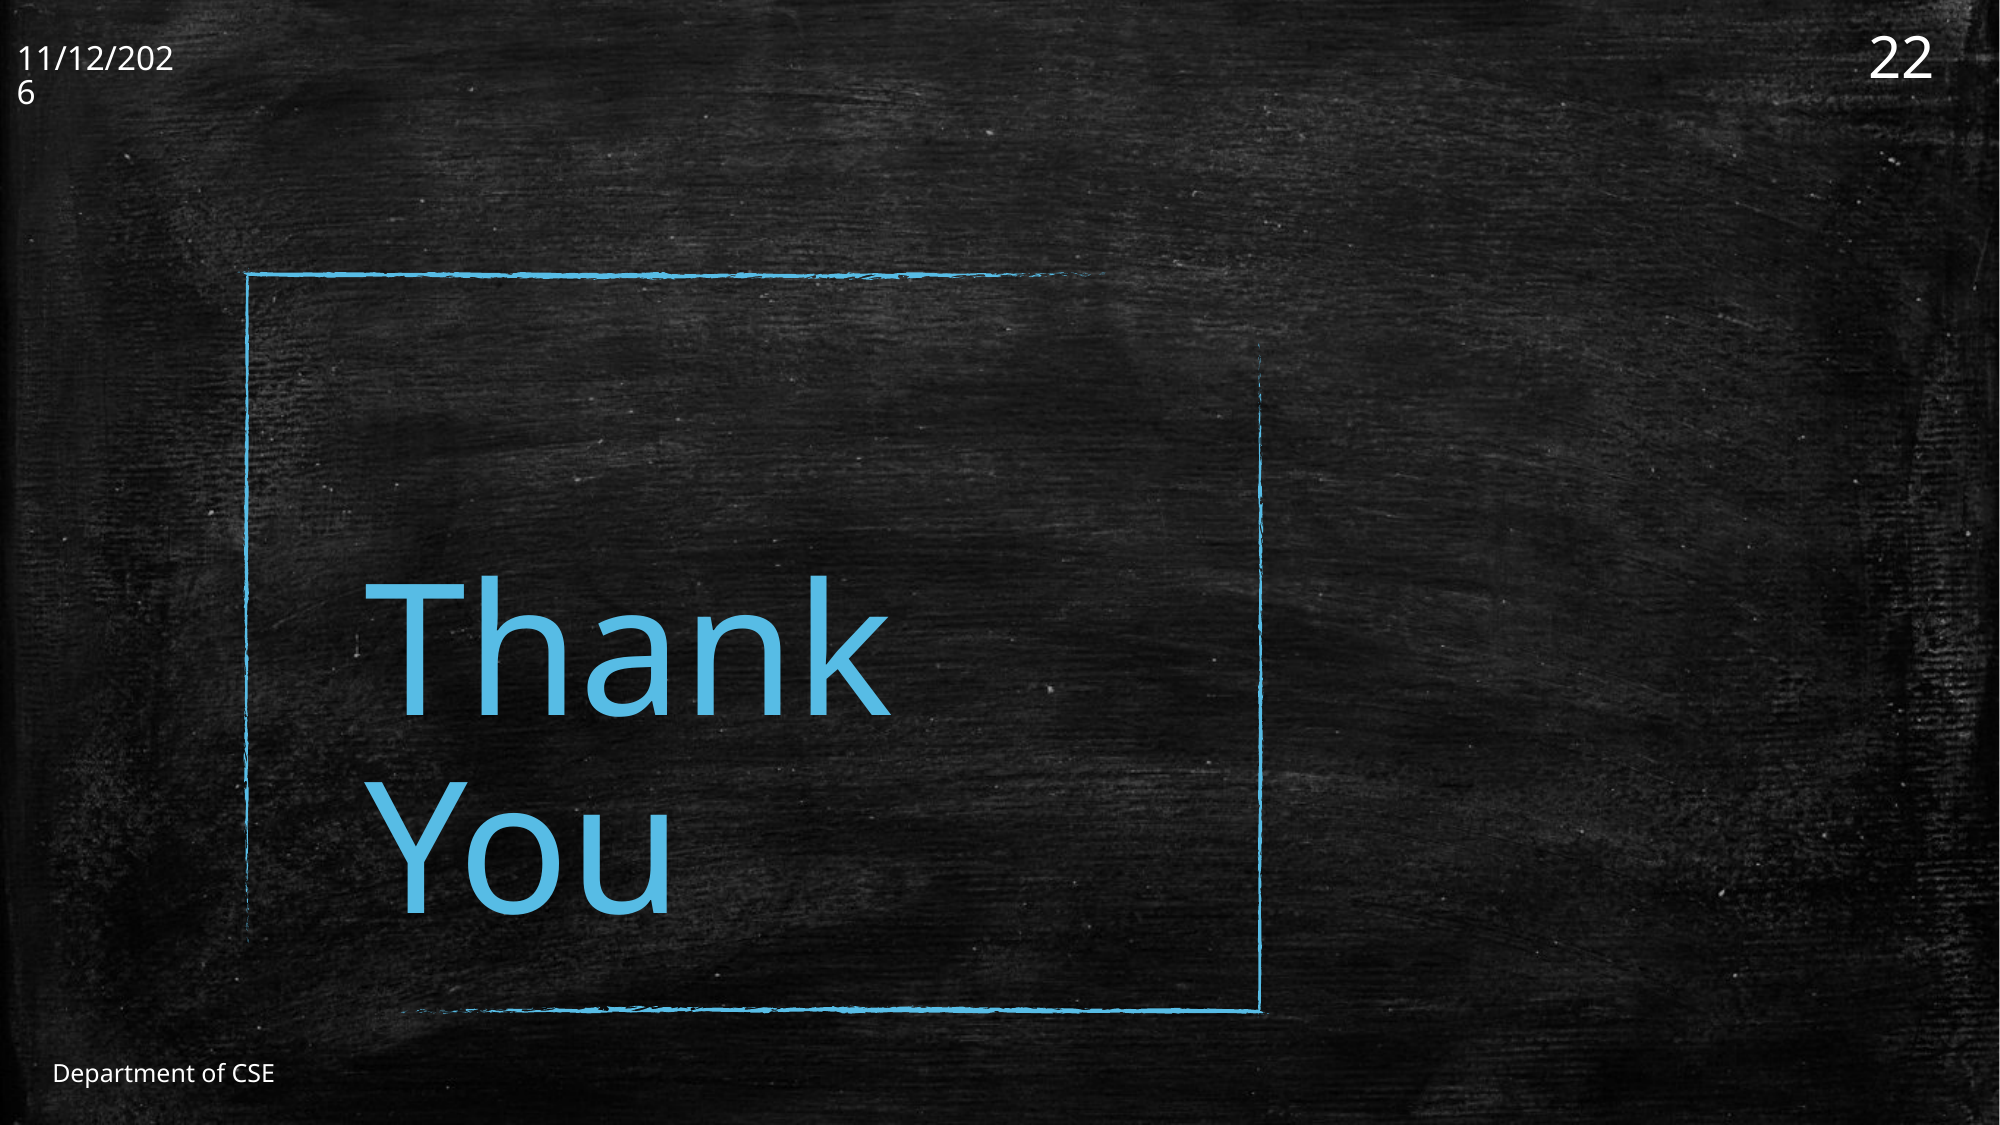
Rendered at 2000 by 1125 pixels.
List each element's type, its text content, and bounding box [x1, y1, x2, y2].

footer Department of CSE [37, 1050, 1075, 1096]
text_box Thank You [349, 549, 1163, 961]
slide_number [1, 37, 206, 83]
slide_number 22 [1762, 37, 1950, 83]
